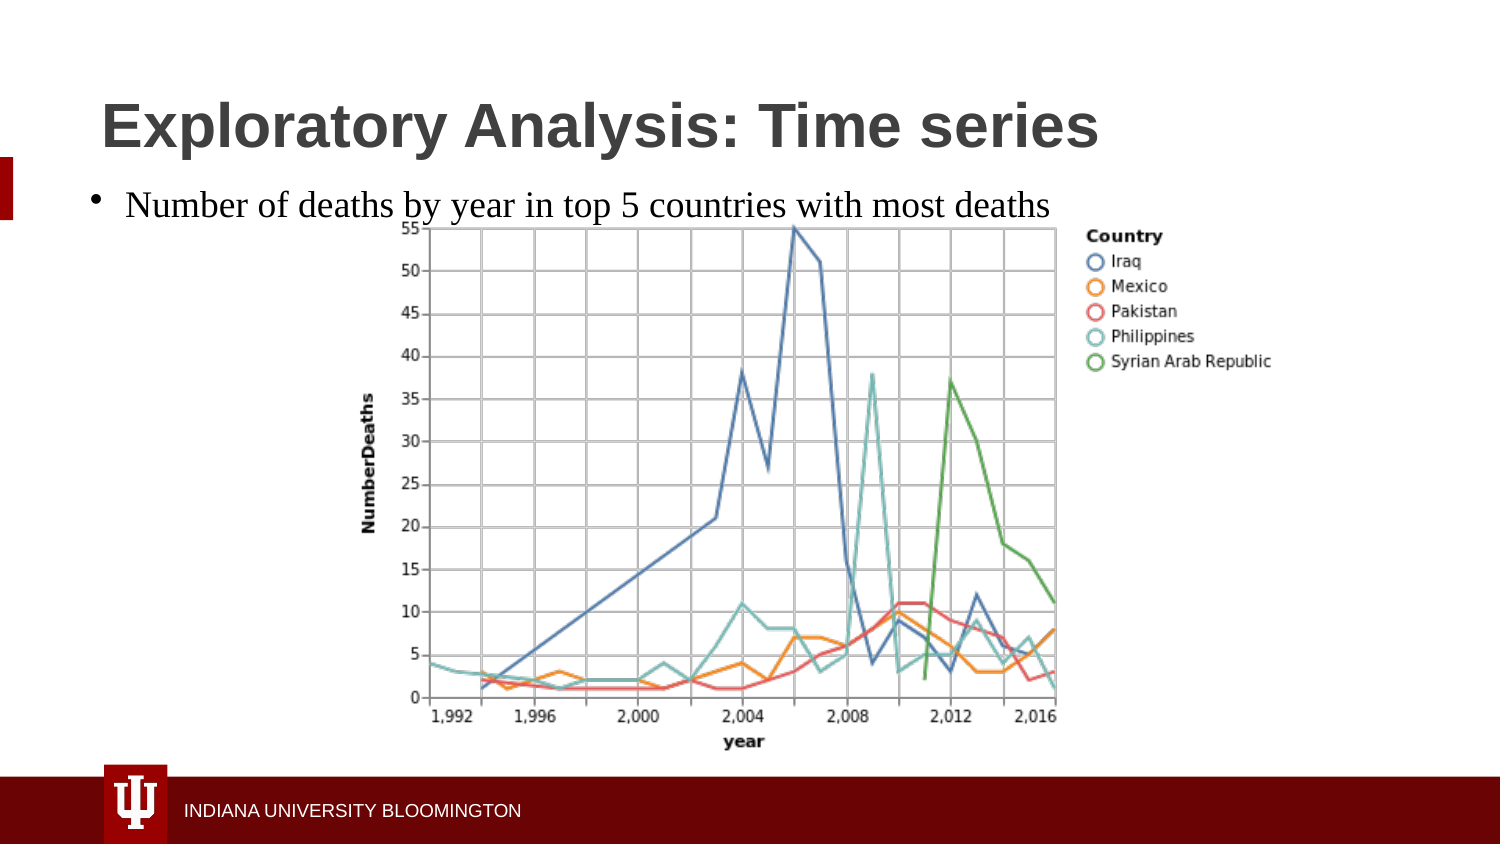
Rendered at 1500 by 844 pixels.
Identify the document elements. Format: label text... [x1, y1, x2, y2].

picture [114, 775, 157, 829]
text_box Number of deaths by year in top 5 countries with most deaths [75, 172, 1395, 229]
text_box Exploratory Analysis: Time series [86, 65, 1400, 180]
picture [348, 211, 1282, 761]
